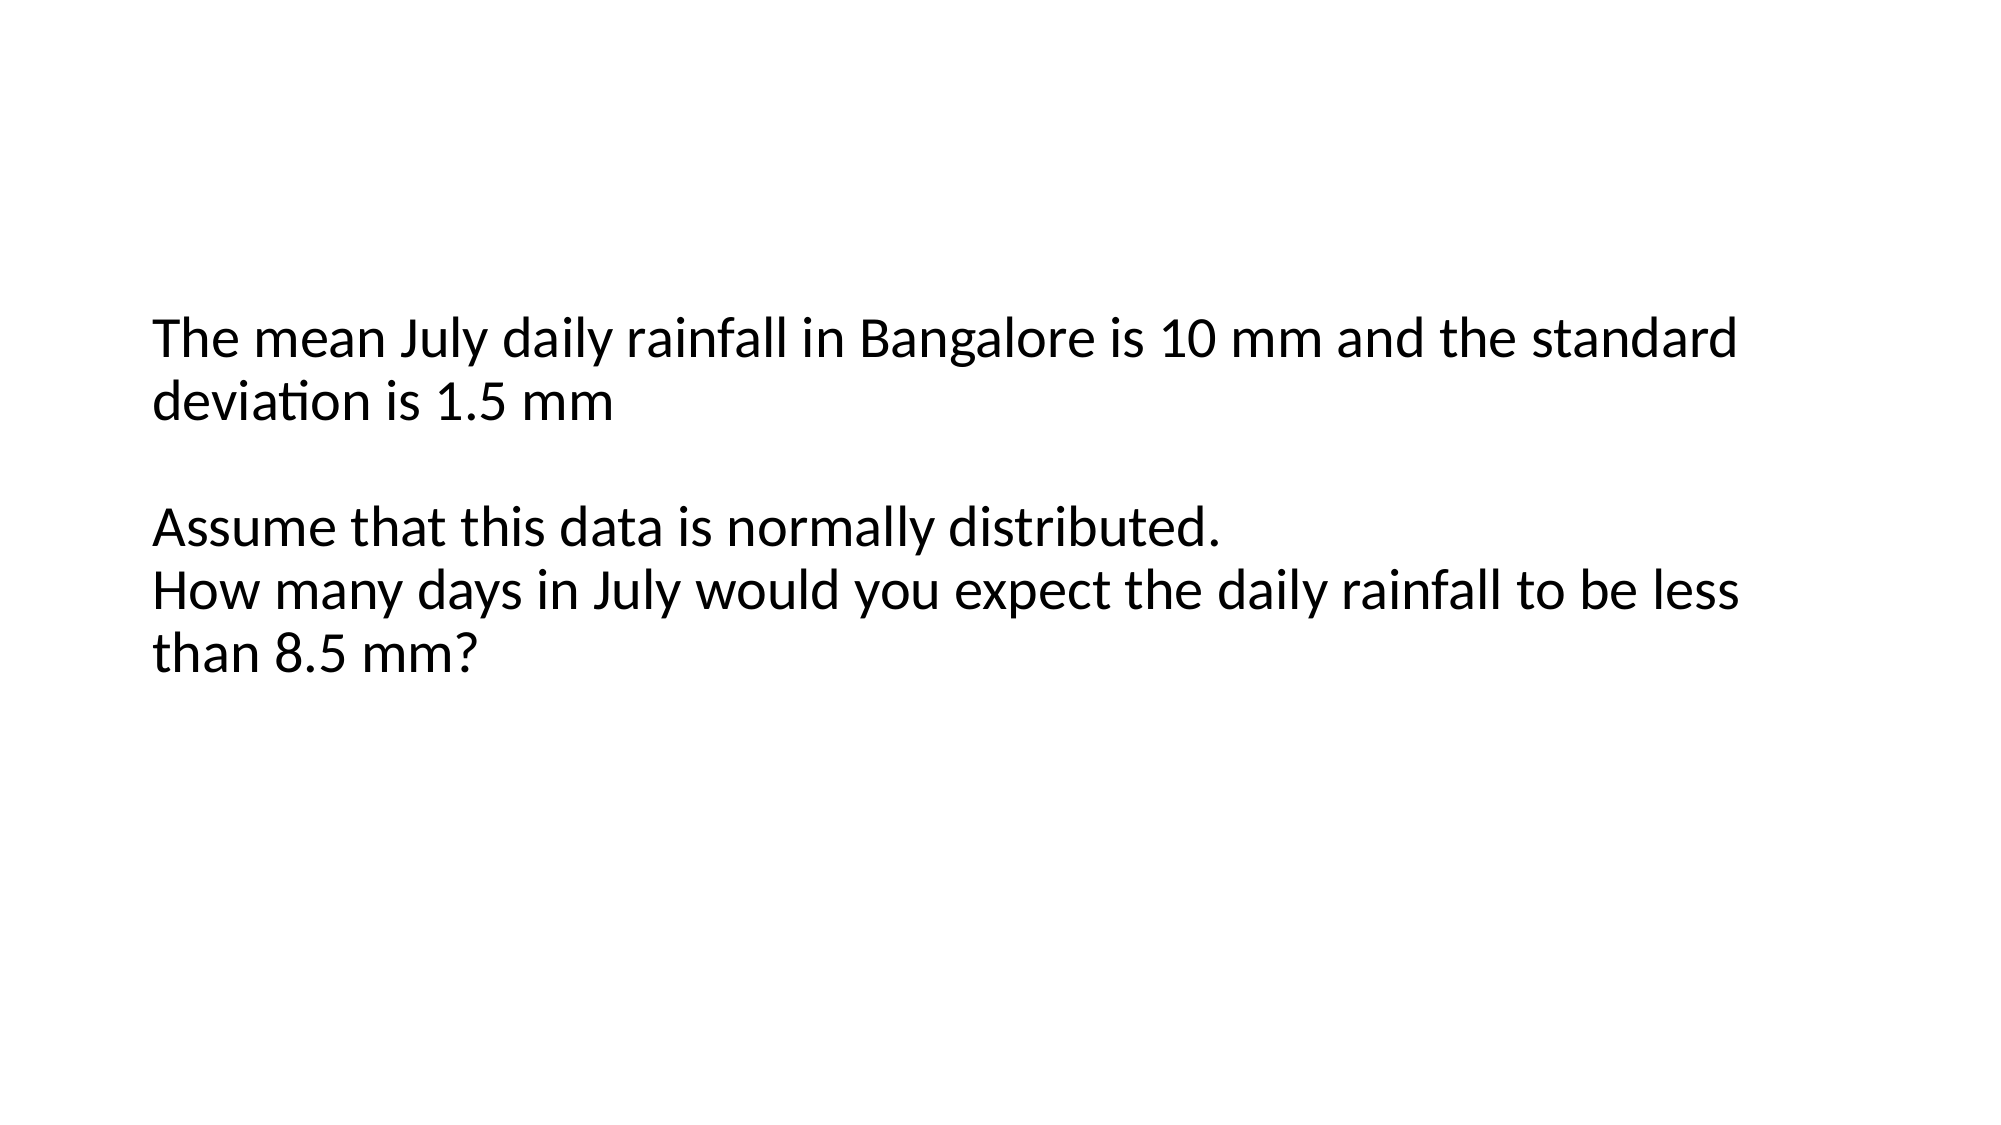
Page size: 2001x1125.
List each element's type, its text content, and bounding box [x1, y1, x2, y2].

list The mean July daily rainfall in Bangalore is 10 mm and the standard deviation is 1.5 mm Assume that this data is normally distributed. How many days in July would you expect the daily rainfall to be less than 8.5 mm? [137, 299, 1863, 1014]
